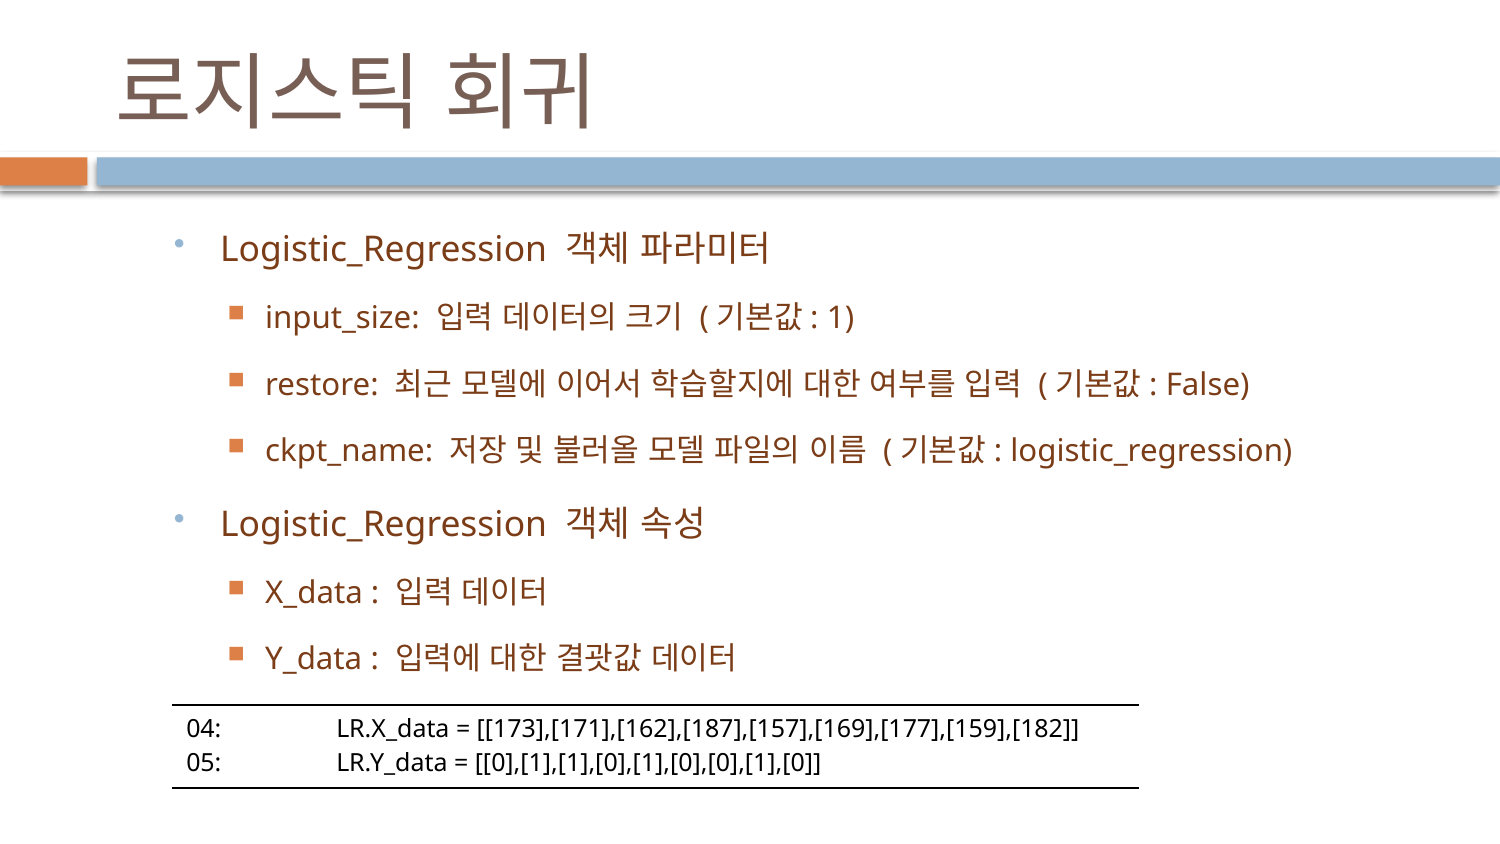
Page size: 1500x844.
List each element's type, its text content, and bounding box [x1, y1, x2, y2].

title 로지스틱 회귀 [100, 28, 1438, 150]
list Logistic_Regression 객체 파라미터 input_size: 입력 데이터의 크기 (기본값: 1) restore: 최근 모델에 이어서 학습할지에 대한 여부를 입력 (기본값: False) ckpt_name: 저장 및 불러올 모델 파일의 이름 (기본값: logistic_regression) Logistic_Regression 객체 속성 X_data : 입력 데이터 Y_data : 입력에 대한 결괏값 데이터 [100, 196, 1471, 789]
table_header 04: LR.X_data = [[173],[171],[162],[187],[157],[169],[177],[159],[182]] 05: LR.Y_data = [[0],[1],[1],[0],[1],[0],[0],[1],[0]] [172, 706, 1139, 787]
